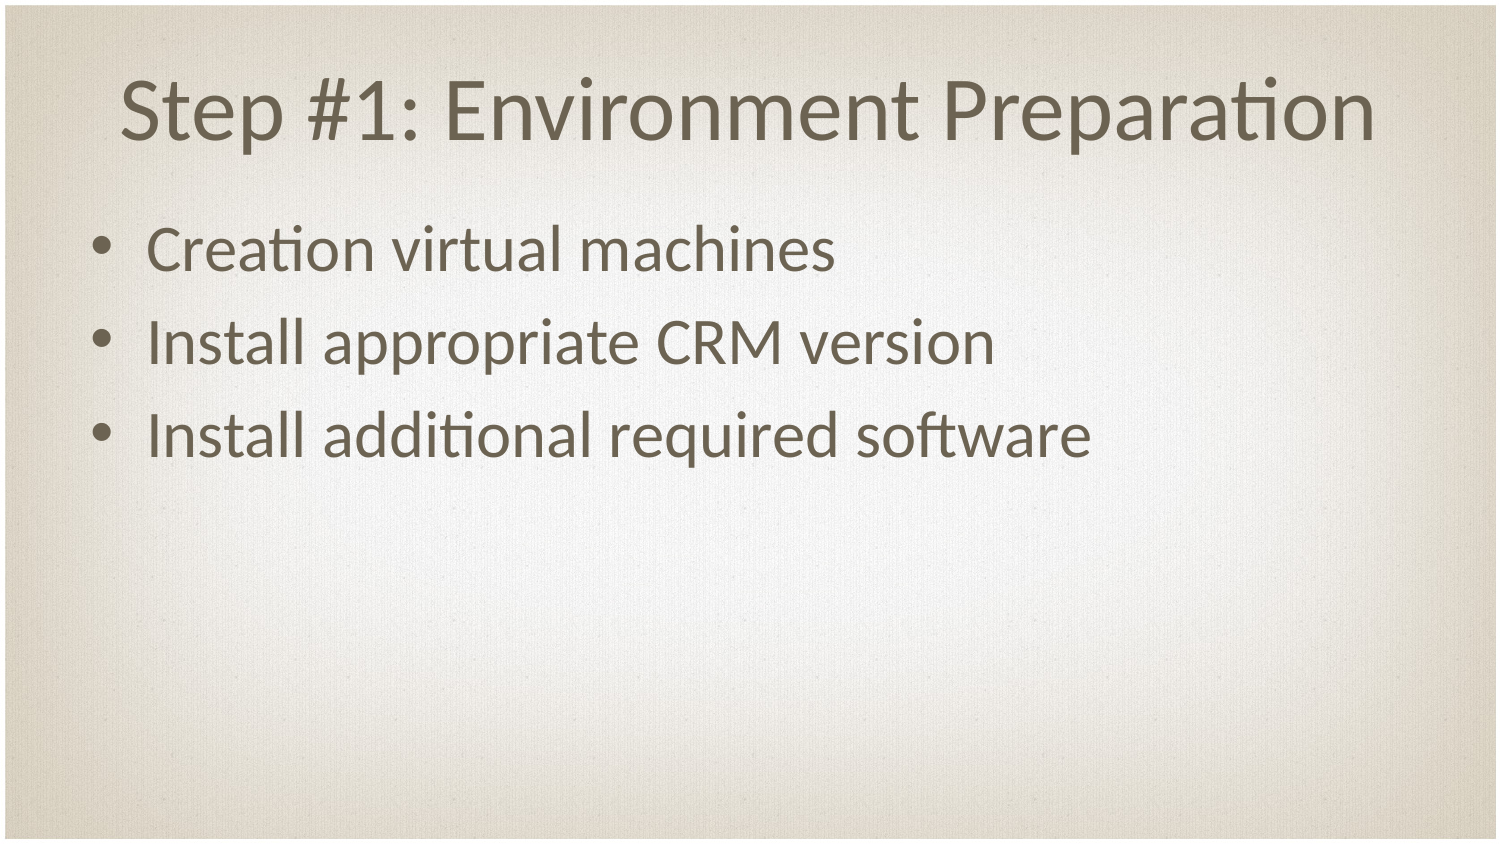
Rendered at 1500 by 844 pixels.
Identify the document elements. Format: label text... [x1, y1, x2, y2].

title Step #1: Environment Preparation [75, 33, 1425, 175]
picture [0, 0, 1500, 844]
list Creation virtual machines Install appropriate CRM version Install additional required software [75, 196, 1425, 754]
